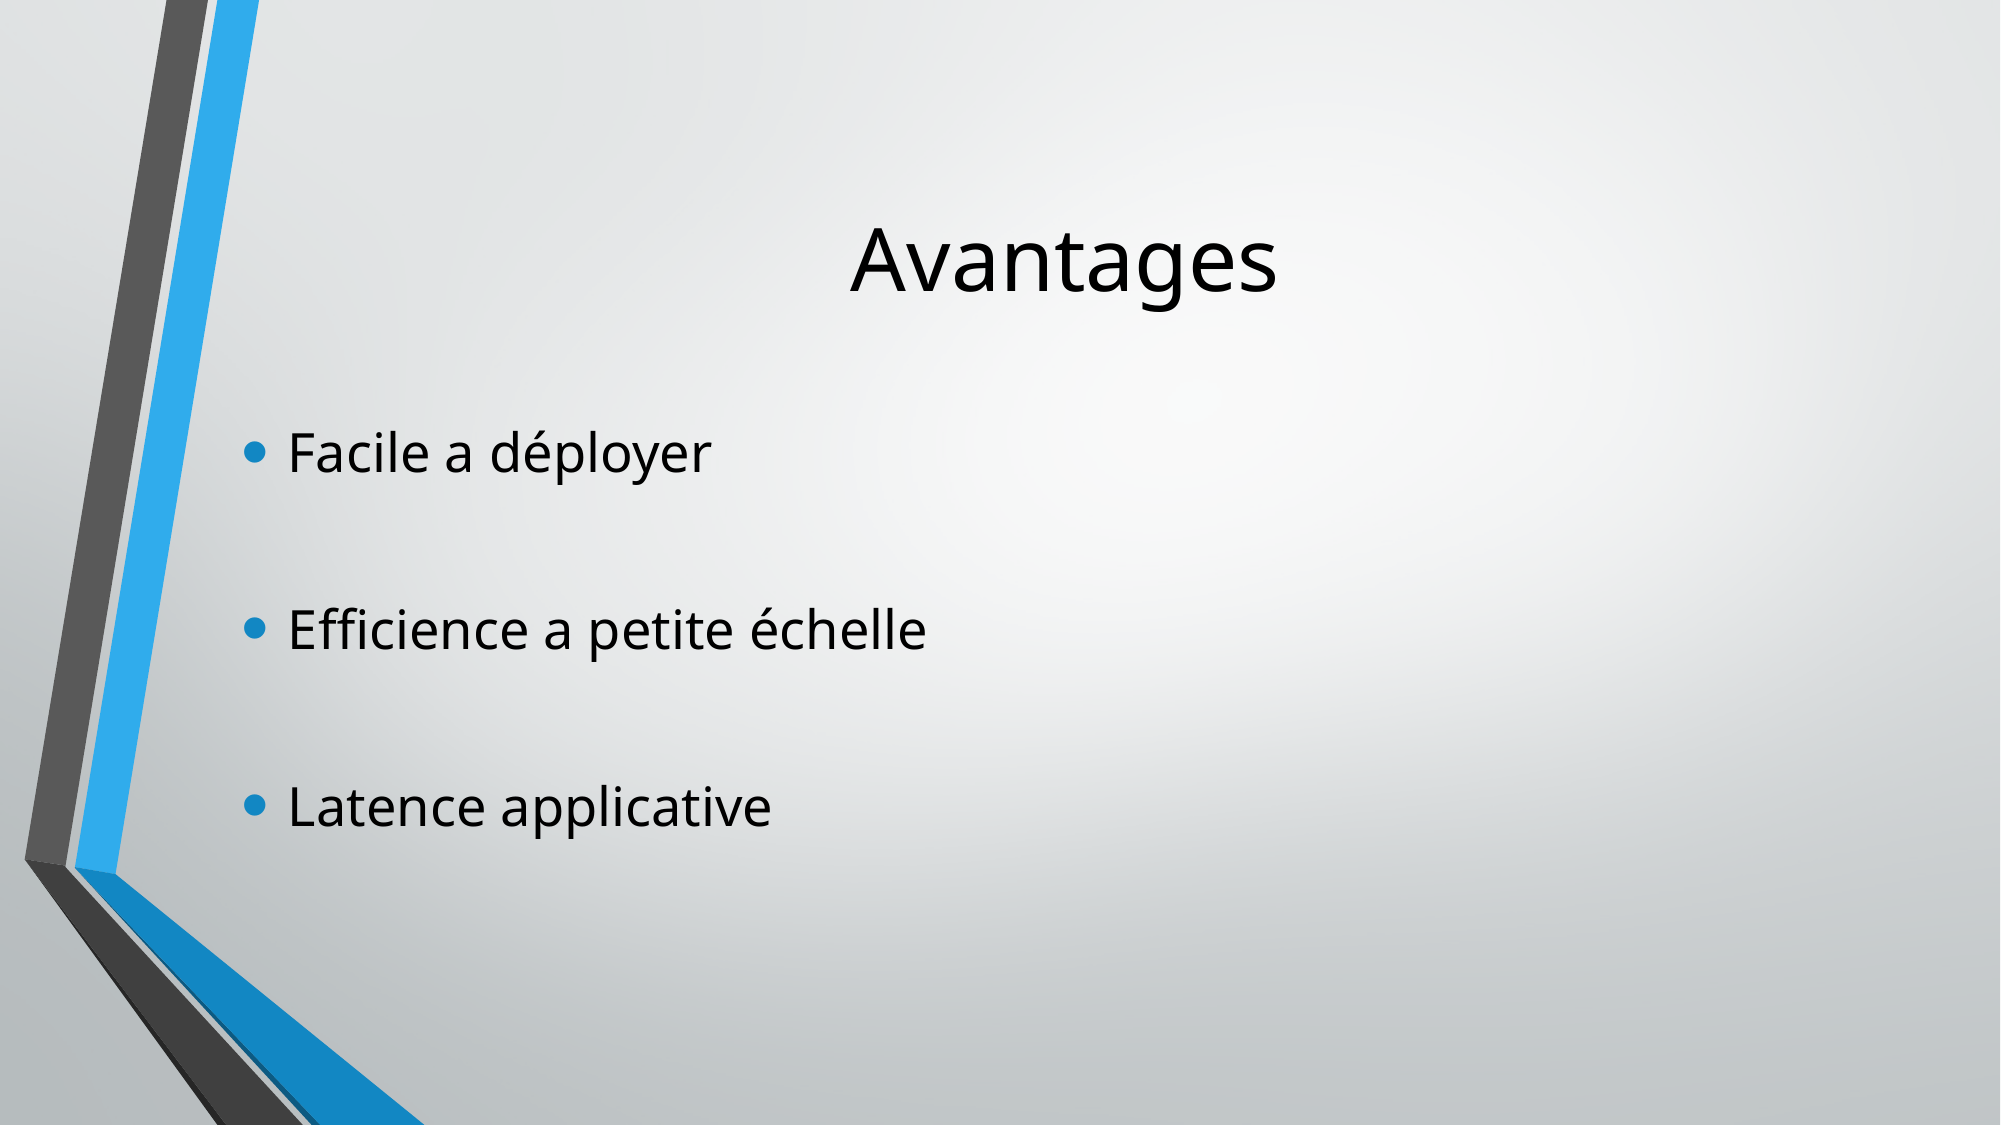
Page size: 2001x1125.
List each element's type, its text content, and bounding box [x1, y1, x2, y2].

list Facile a déployer Efficience a petite échelle Latence applicative [226, 388, 1850, 950]
title Avantages [243, 112, 1887, 400]
